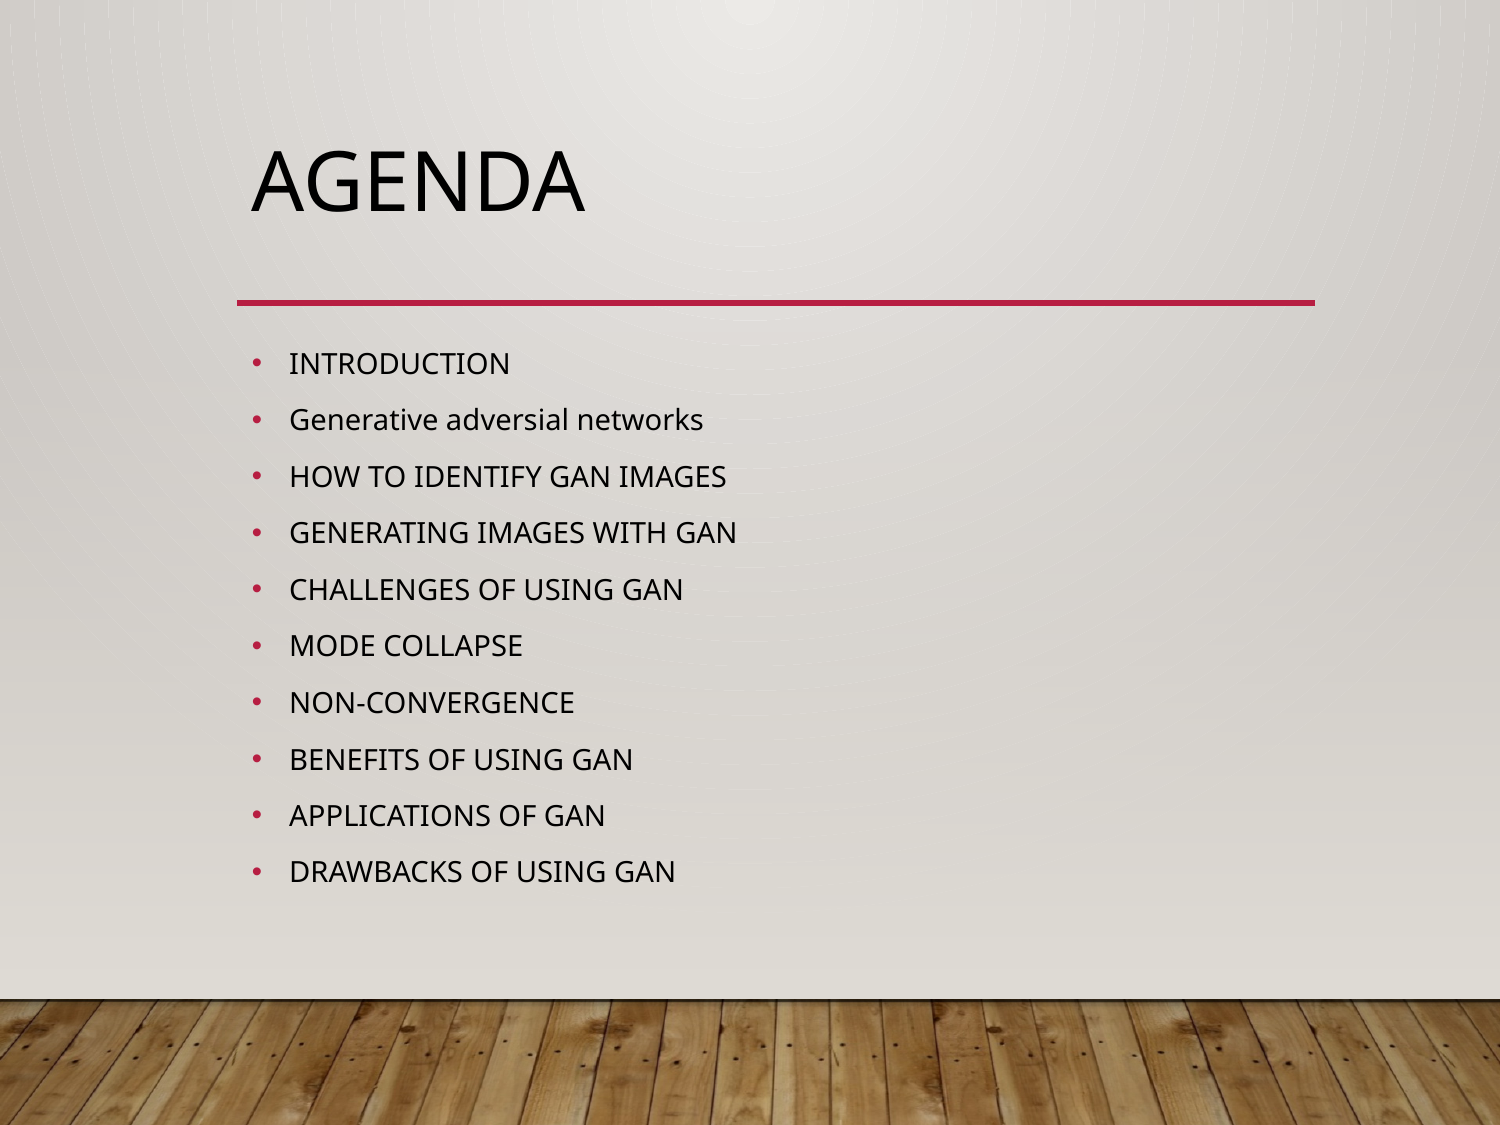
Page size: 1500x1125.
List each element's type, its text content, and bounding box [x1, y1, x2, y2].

list INTRODUCTION Generative adversial networks HOW TO IDENTIFY GAN IMAGES GENERATING IMAGES WITH GAN CHALLENGES OF USING GAN MODE COLLAPSE NON-CONVERGENCE BENEFITS OF USING GAN APPLICATIONS OF GAN DRAWBACKS OF USING GAN [236, 330, 1315, 897]
picture [0, 999, 1500, 1125]
title AGENDA [236, 131, 1315, 305]
